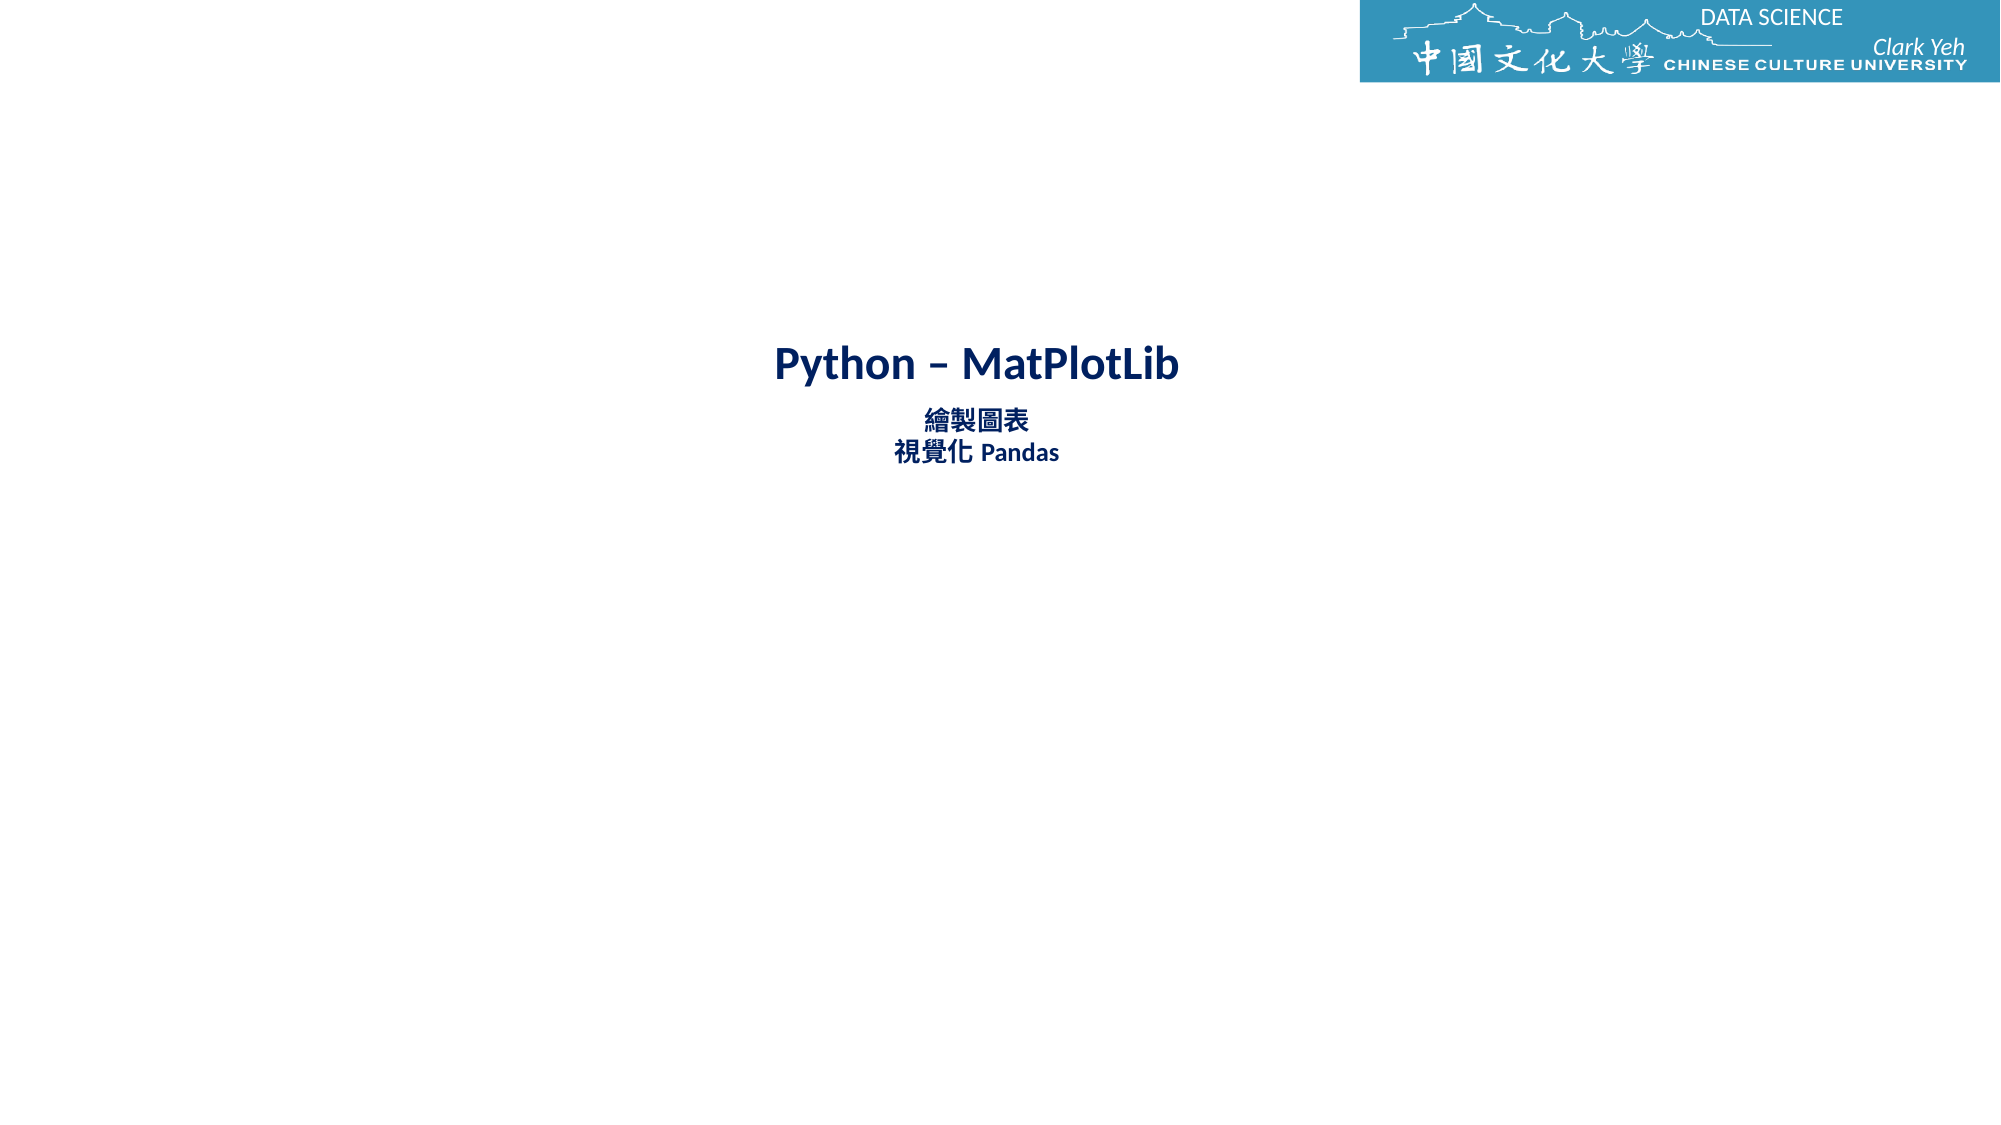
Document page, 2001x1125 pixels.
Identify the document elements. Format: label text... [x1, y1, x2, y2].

list Python – MatPlotLib 繪製圖表 視覺化 Pandas [484, 330, 1471, 480]
picture [1391, 3, 1968, 79]
